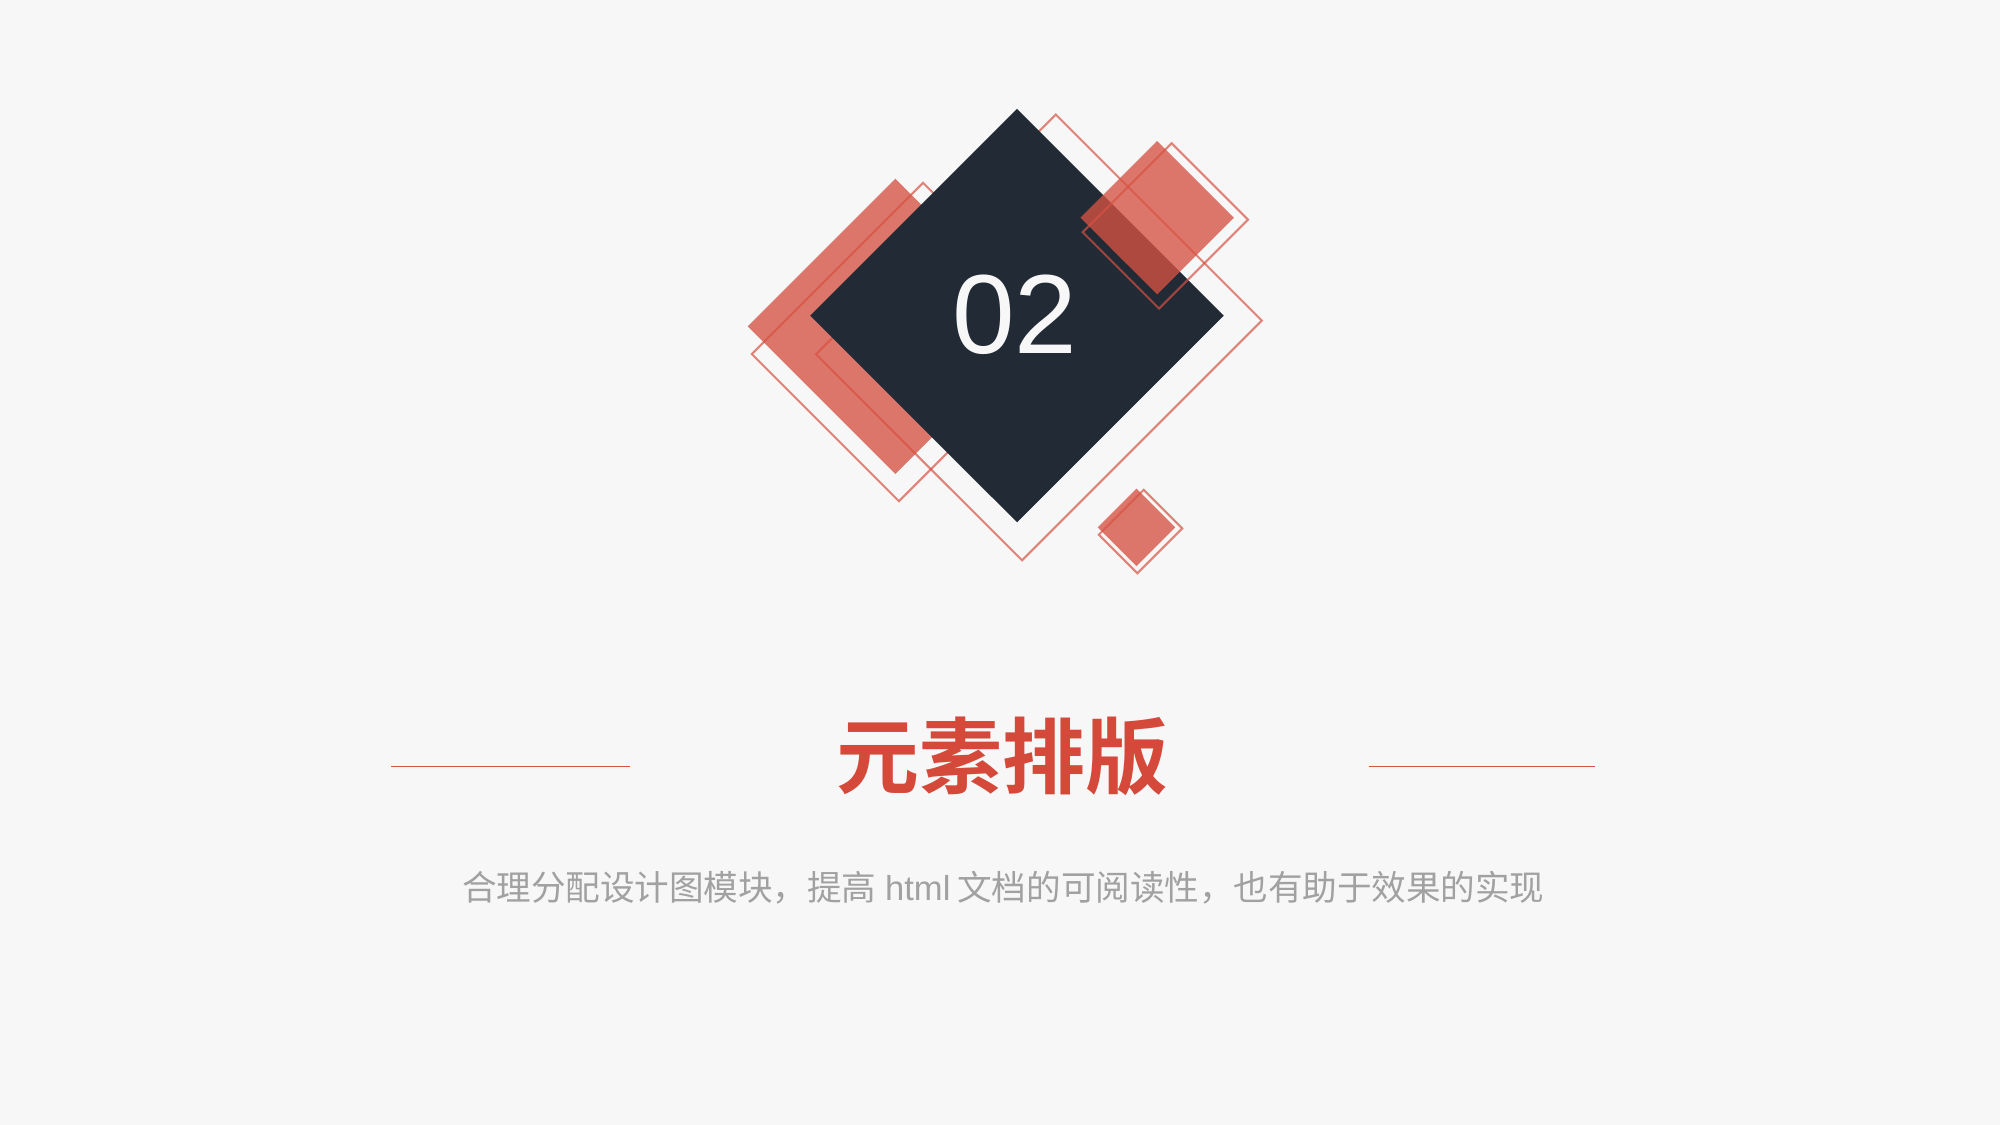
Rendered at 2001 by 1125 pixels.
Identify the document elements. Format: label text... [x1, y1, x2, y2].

text_box 02 [828, 239, 1201, 391]
text_box 元素排版 [581, 659, 1425, 820]
text_box 合理分配设计图模块，提高html文档的可阅读性，也有助于效果的实现 [410, 843, 1595, 919]
